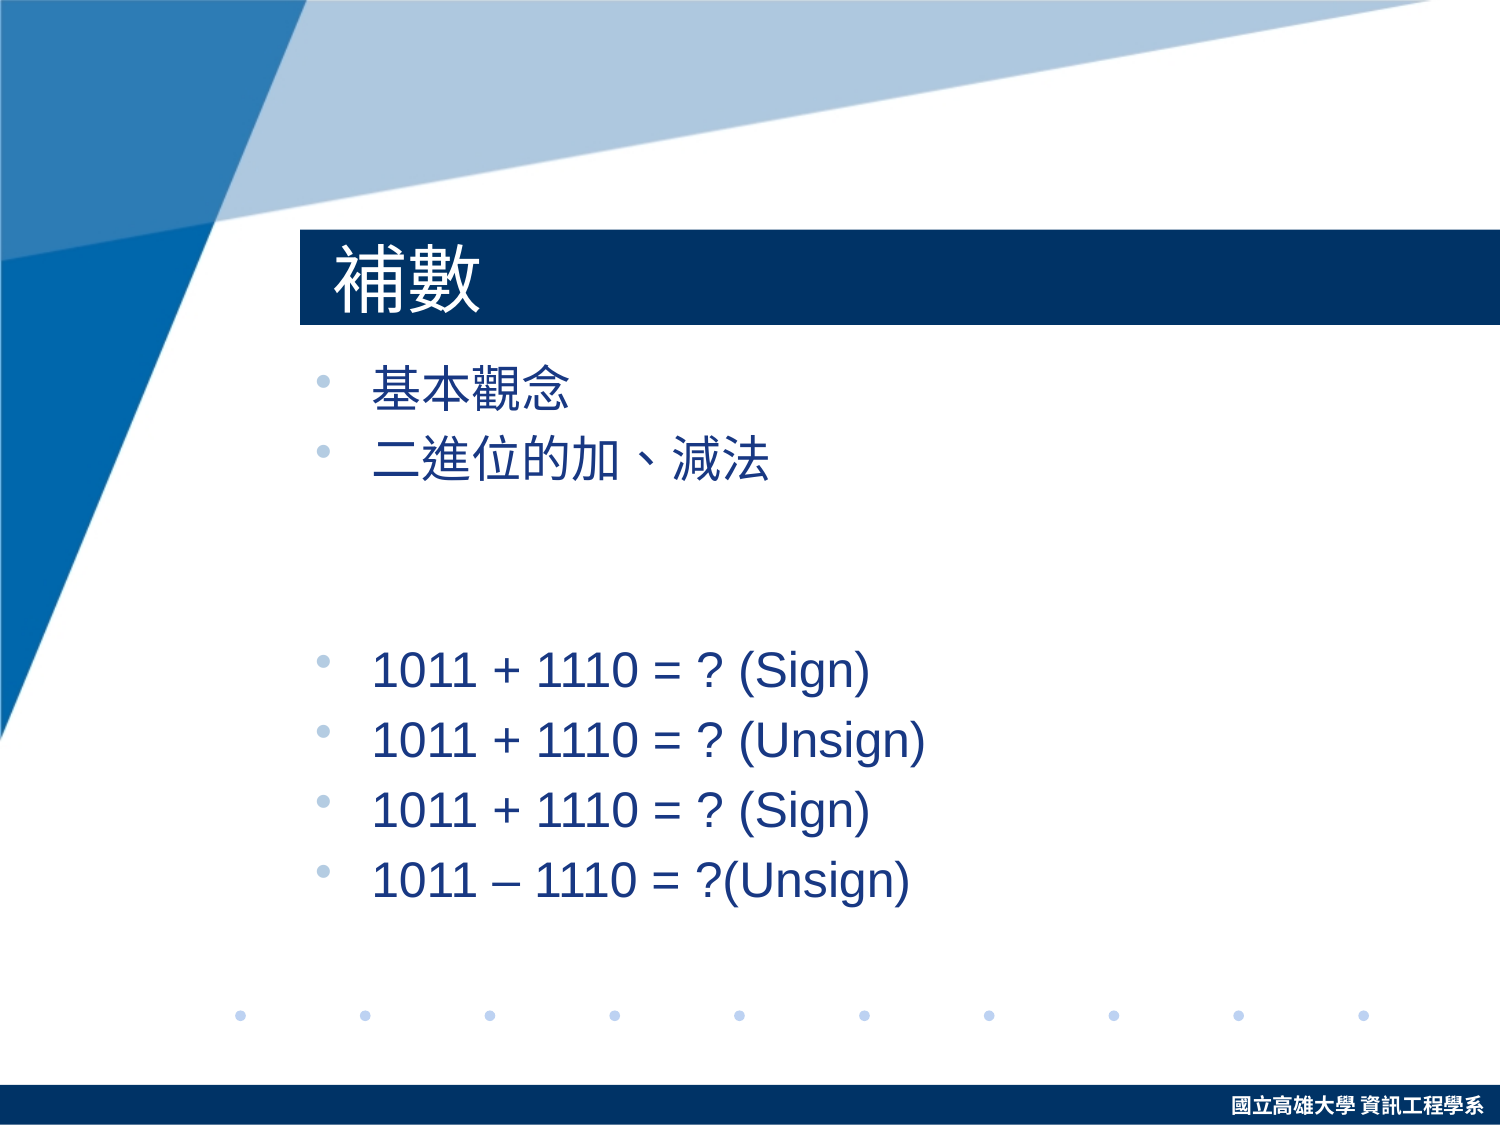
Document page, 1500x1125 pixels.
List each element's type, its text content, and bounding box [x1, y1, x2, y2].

title 補數 [300, 229, 1500, 325]
list 基本觀念 二進位的加、減法 1011 + 1110 = ? (Sign) 1011 + 1110 = ? (Unsign) 1011 + 1110 = ? (Sign) 1011 – 1110 = ?(Unsign) [300, 350, 1475, 1013]
picture [0, 0, 1500, 842]
